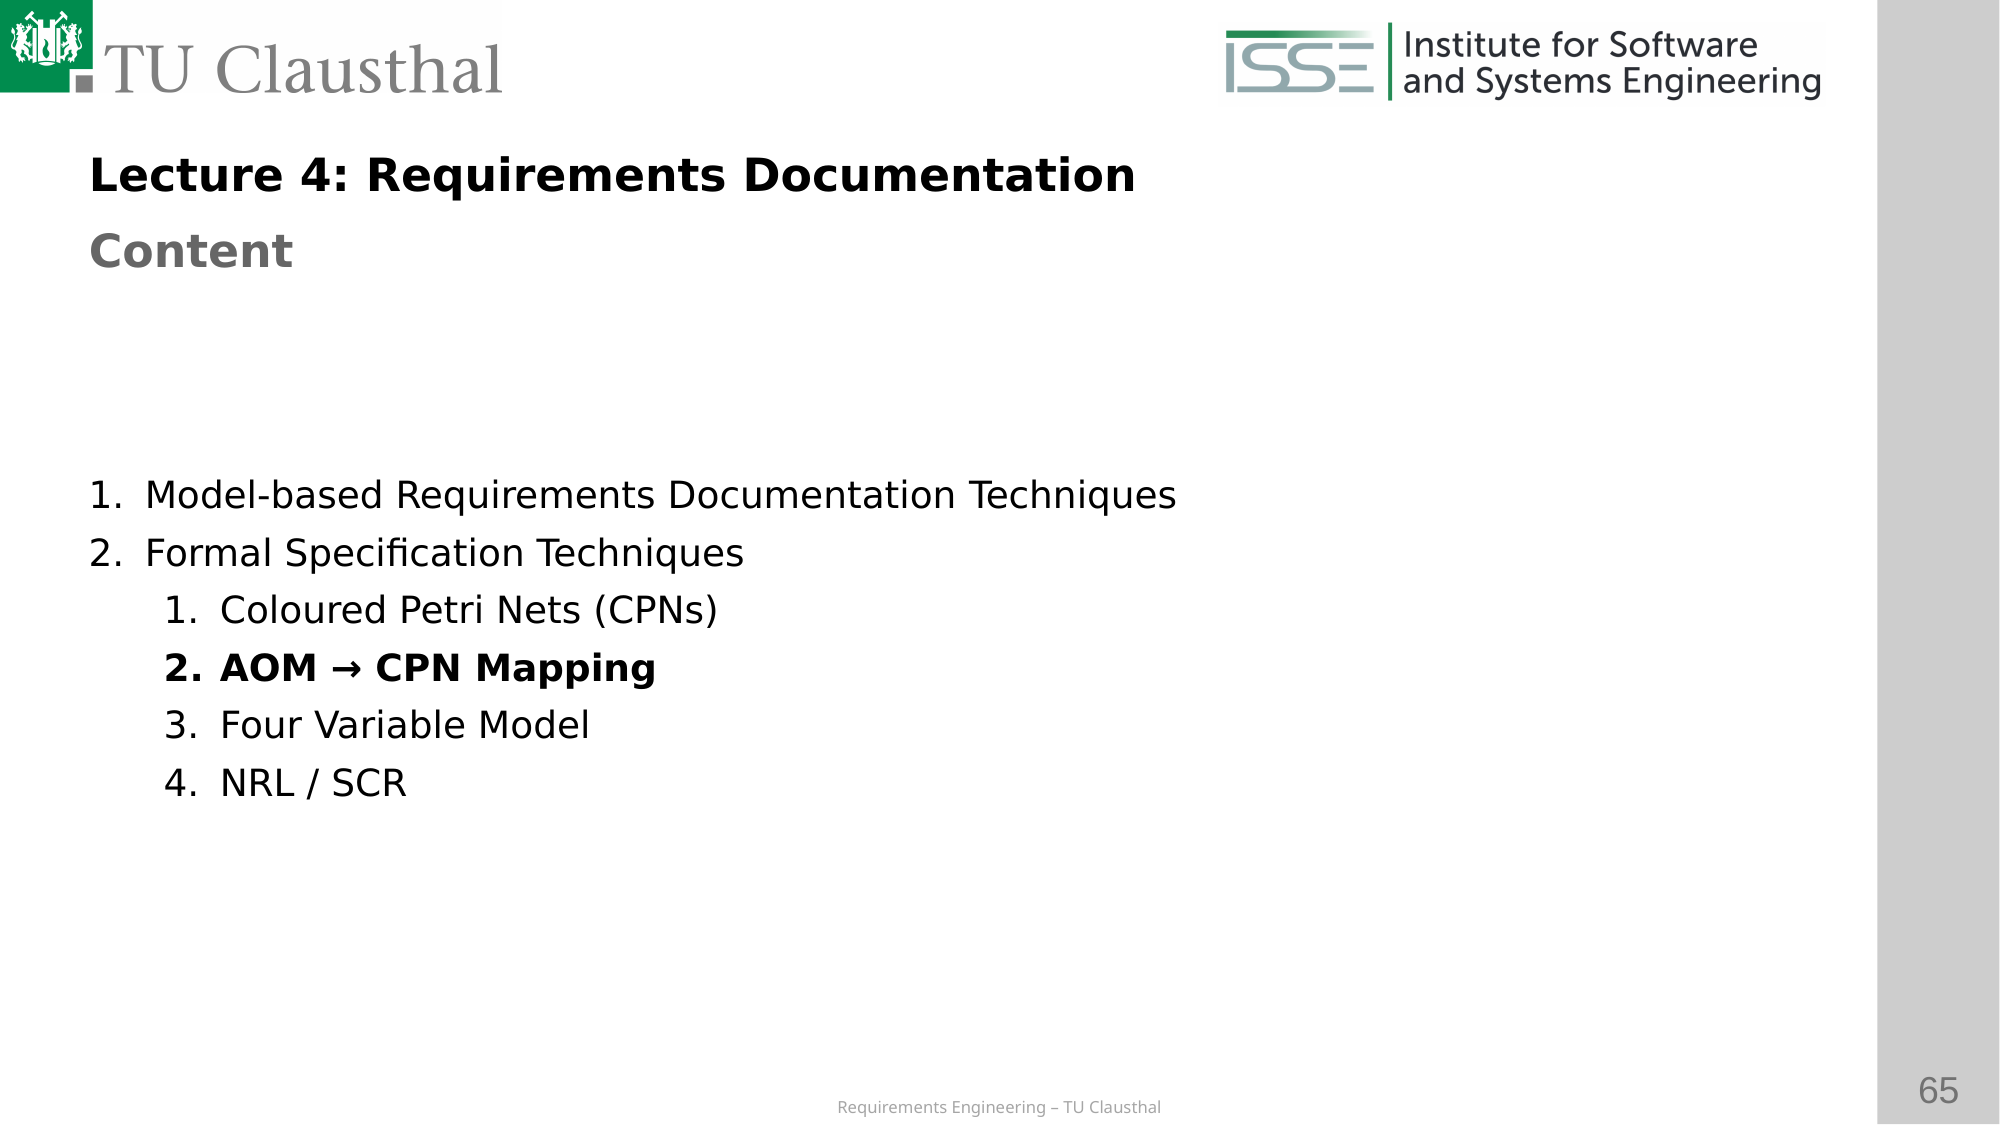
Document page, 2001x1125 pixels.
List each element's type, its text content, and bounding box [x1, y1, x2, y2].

text_box Model-based Requirements Documentation Techniques Formal Specification Techniques Coloured Petri Nets (CPNs) AOM → CPN Mapping Four Variable Model NRL / SCR [88, 280, 1439, 995]
picture [1218, 22, 1826, 107]
picture [0, 0, 502, 93]
text_box Lecture 4: Requirements Documentation [88, 118, 1789, 201]
text_box Content [88, 207, 1789, 290]
